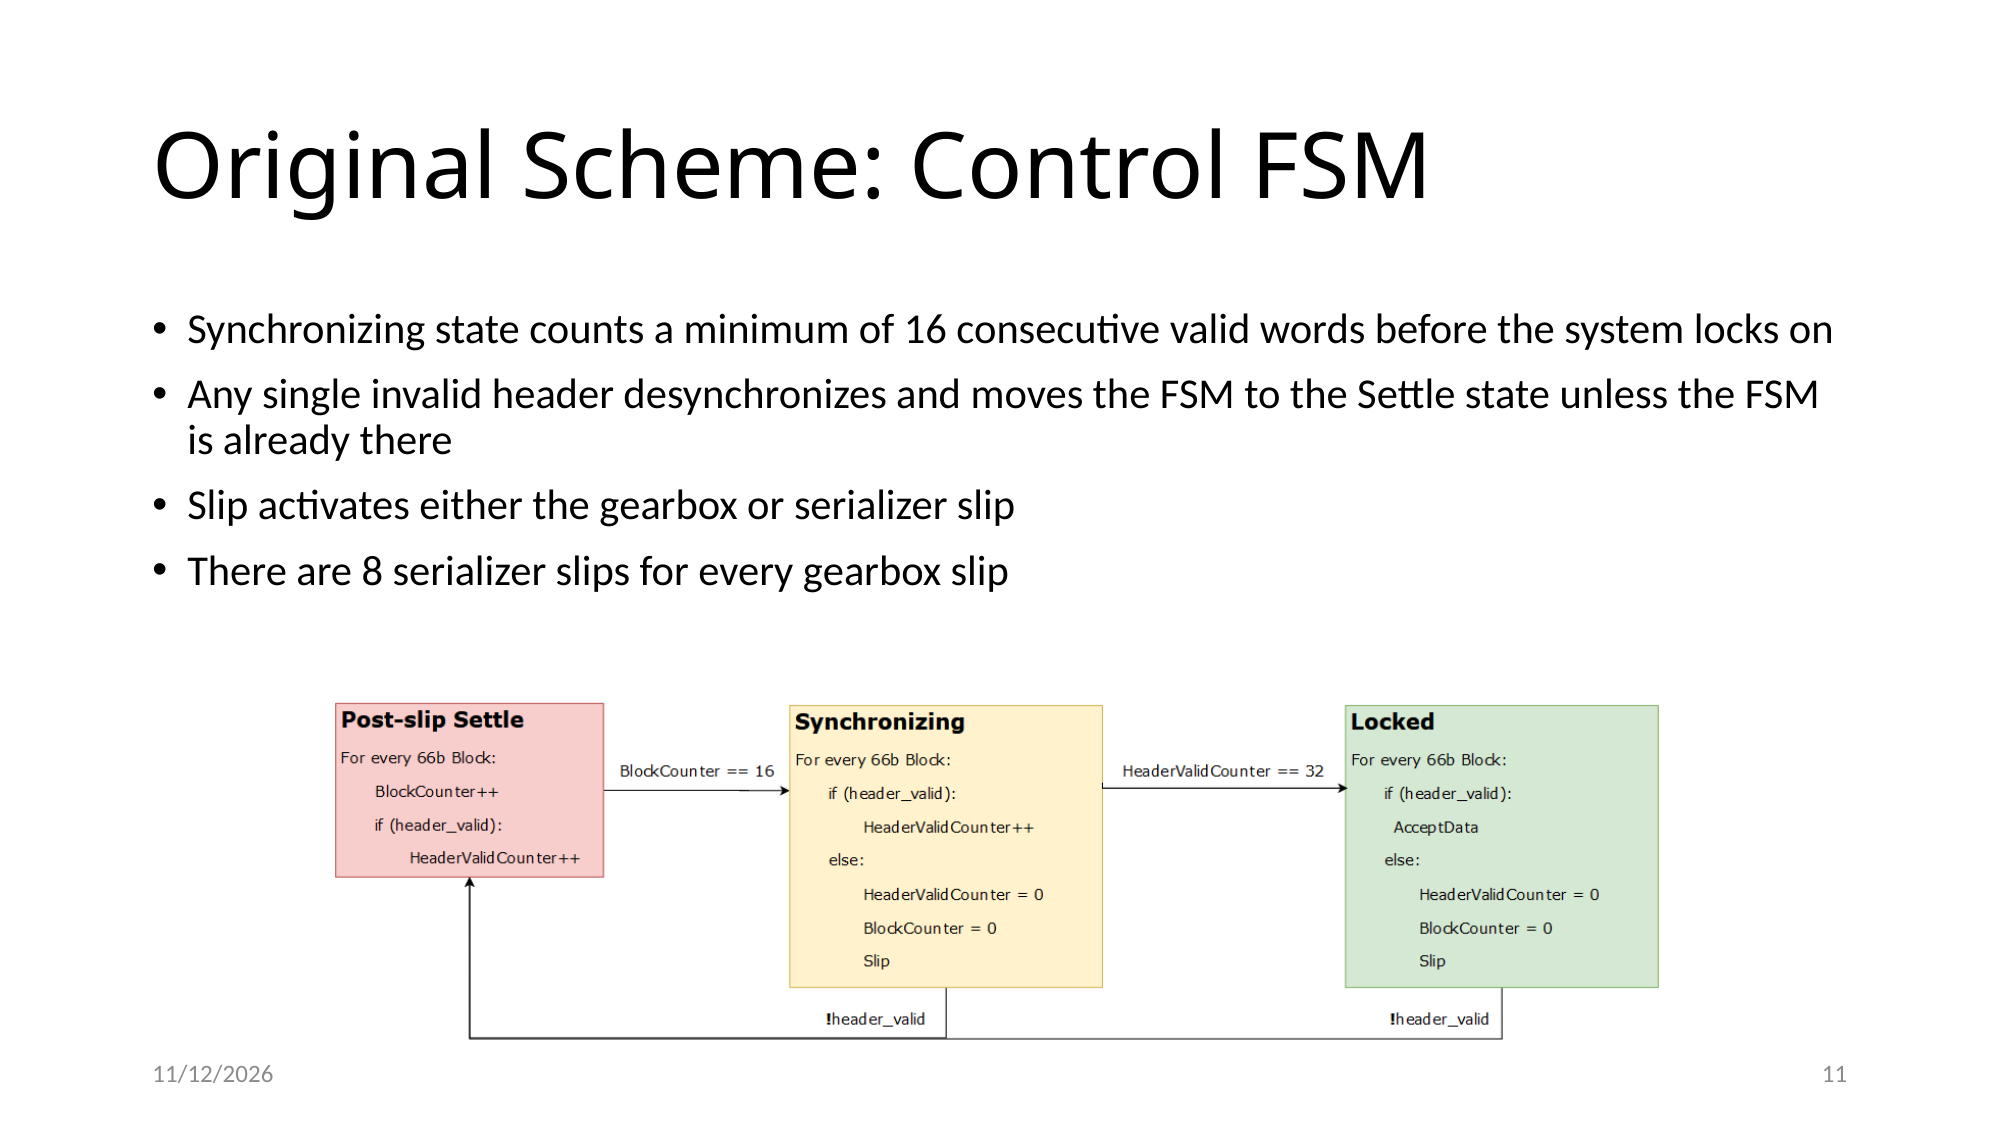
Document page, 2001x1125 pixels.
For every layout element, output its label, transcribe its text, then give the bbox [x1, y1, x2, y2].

slide_number 11 [1412, 1042, 1863, 1103]
list Synchronizing state counts a minimum of 16 consecutive valid words before the system locks on Any single invalid header desynchronizes and moves the FSM to the Settle state unless the FSM is already there Slip activates either the gearbox or serializer slip There are 8 serializer slips for every gearbox slip [137, 299, 1863, 643]
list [332, 699, 1668, 1043]
title Original Scheme: Control FSM [137, 59, 1863, 278]
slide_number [137, 1042, 588, 1103]
